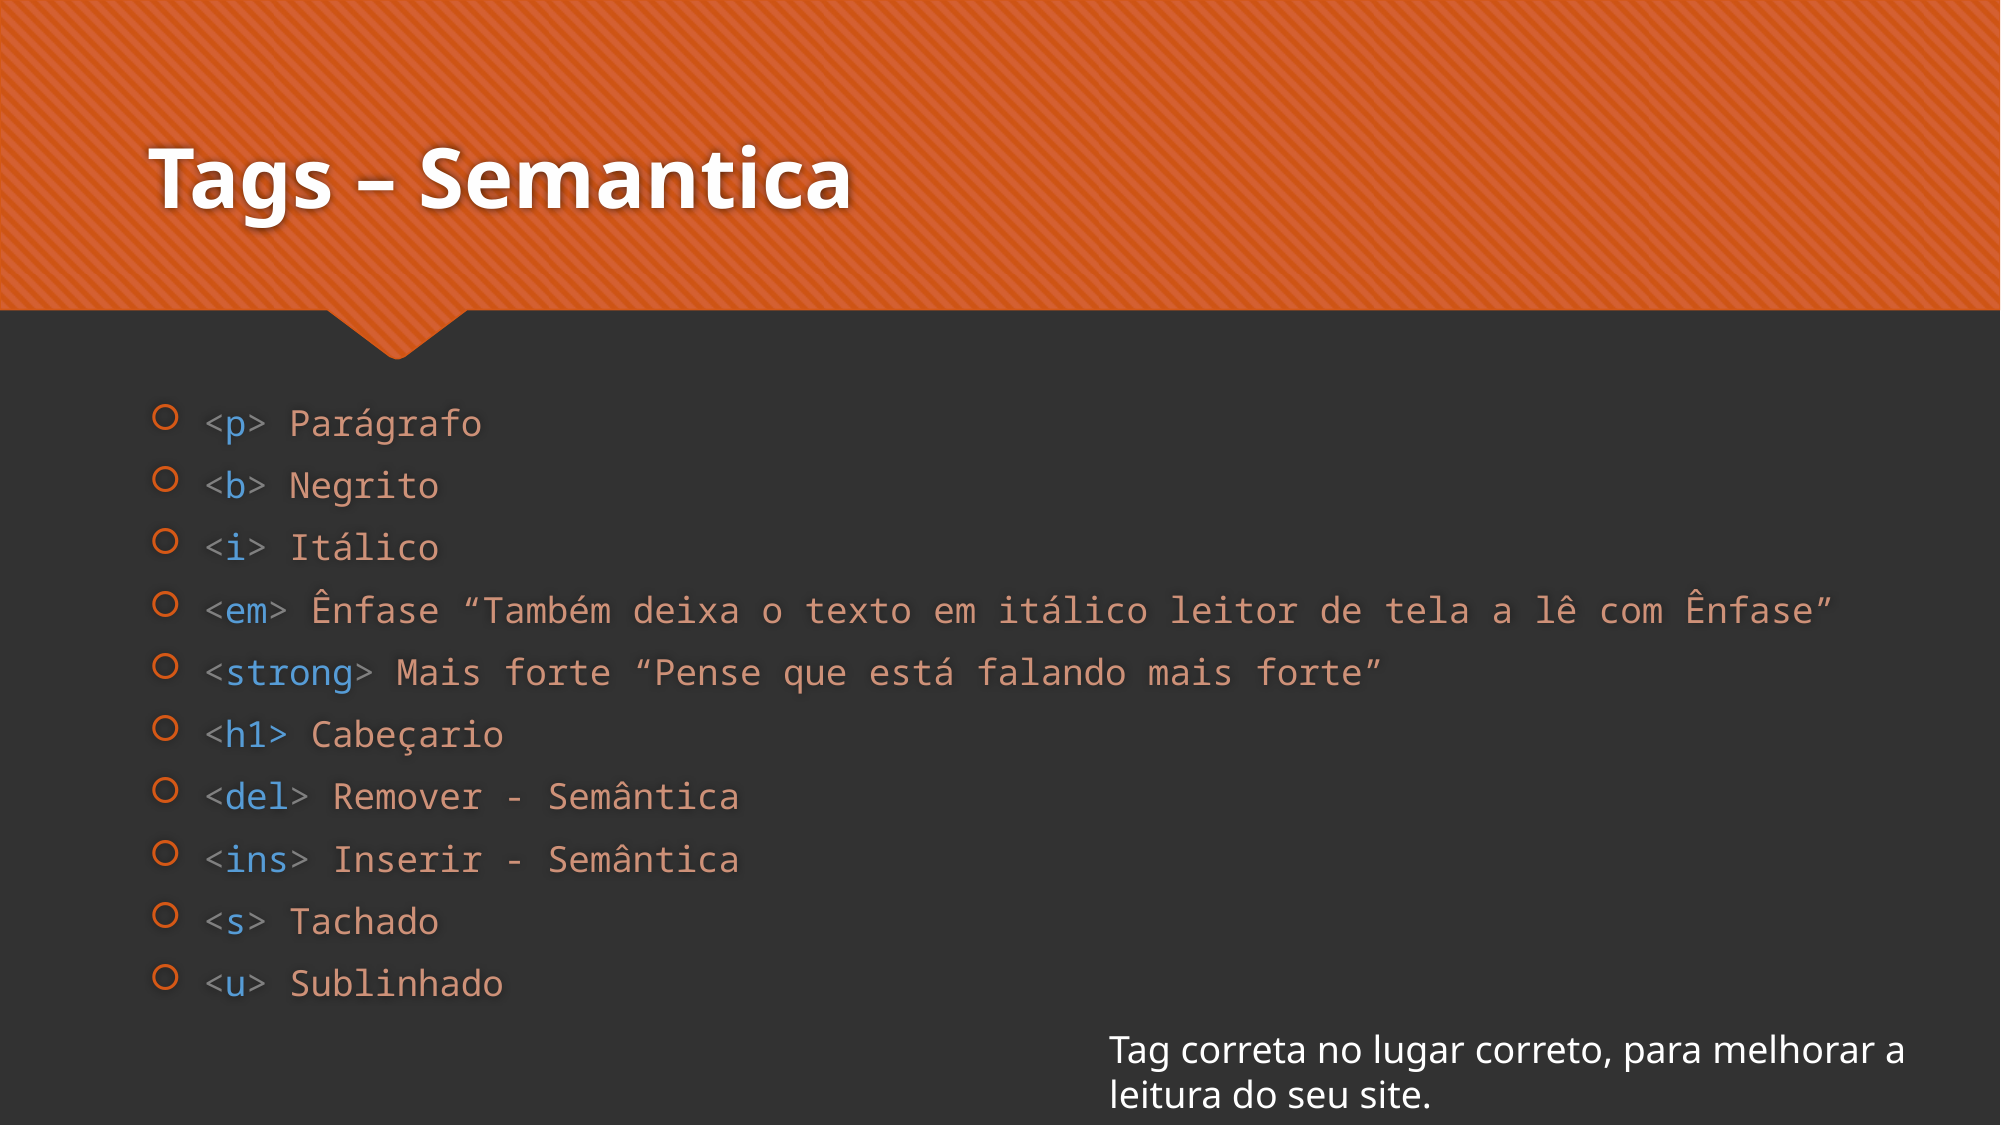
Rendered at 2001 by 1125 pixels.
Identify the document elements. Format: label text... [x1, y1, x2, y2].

text_box Tag correta no lugar correto, para melhorar a leitura do seu site. [1094, 1018, 2000, 1124]
list <p> Parágrafo <b> Negrito <i> Itálico <em> Ênfase “Também deixa o texto em itálico leitor de tela a lê com Ênfase” <strong> Mais forte “Pense que está falando mais forte” <h1> Cabeçario <del> Remover - Semântica <ins> Inserir - Semântica <s> Tachado <u> Sublinhado [134, 385, 1866, 1019]
title Tags – Semantica [132, 73, 1868, 233]
